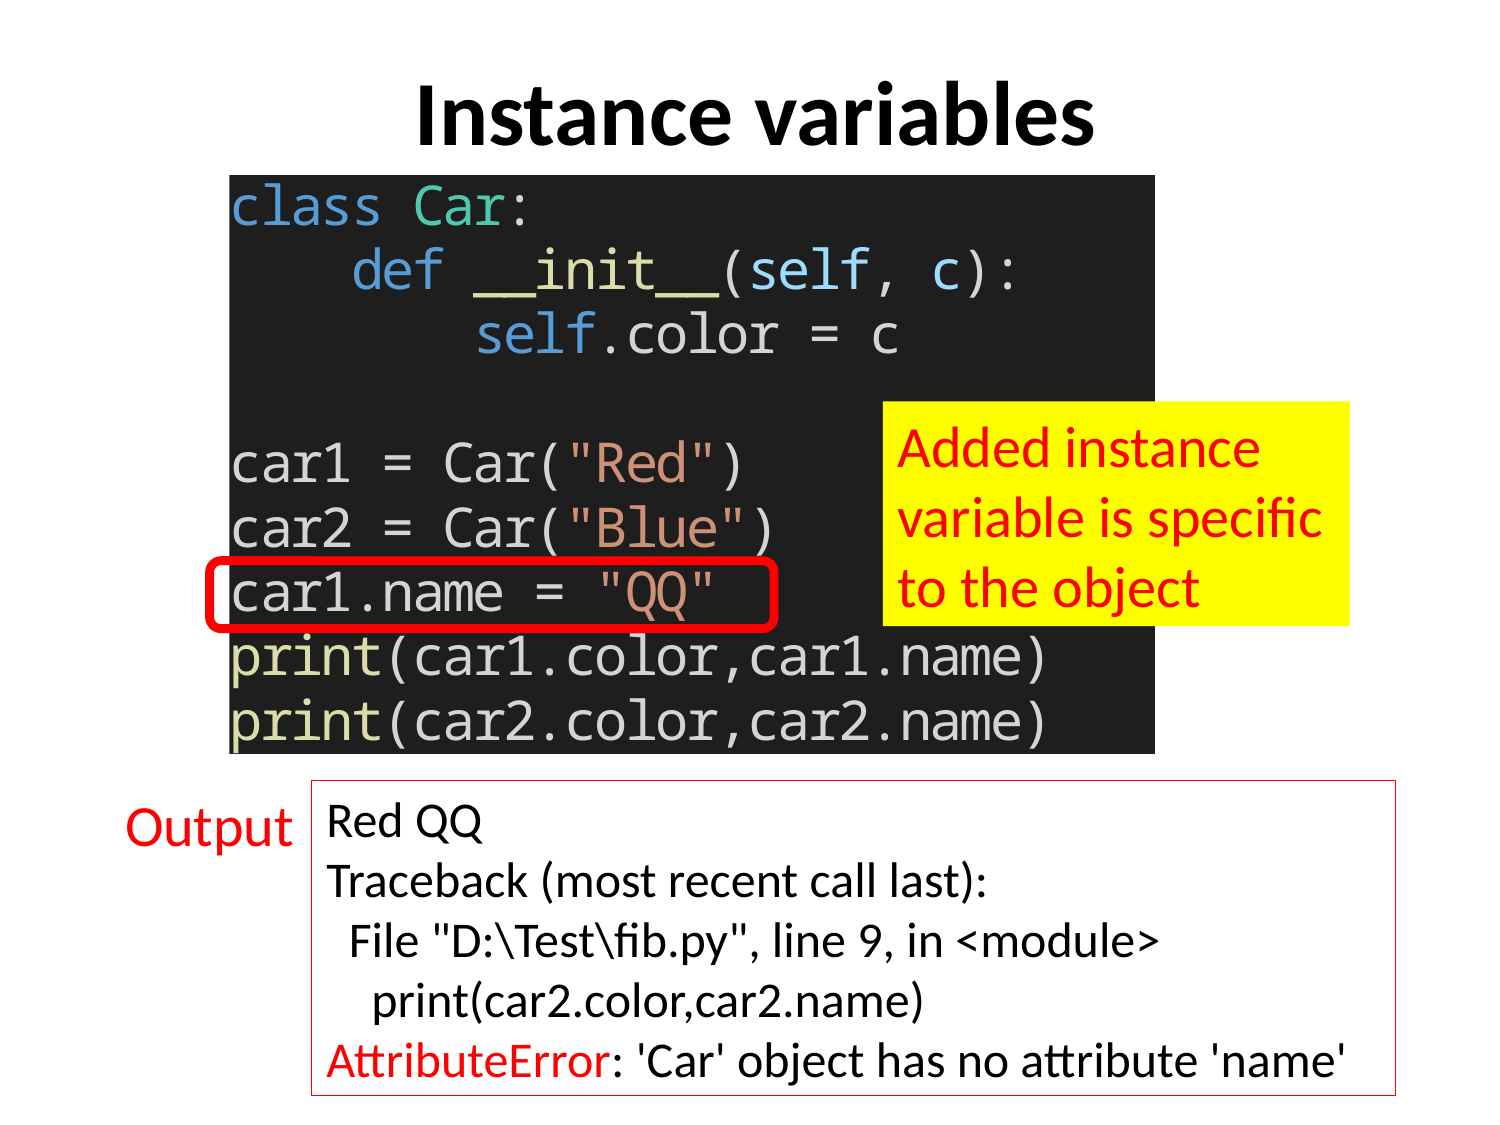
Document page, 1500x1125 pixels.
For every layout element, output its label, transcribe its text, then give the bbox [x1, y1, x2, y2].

text_box Red QQ Traceback (most recent call last): File "D:\Test\fib.py", line 9, in <module> print(car2.color,car2.name) AttributeError: 'Car' object has no attribute 'name' [311, 780, 1396, 1096]
text_box Added instance variable is specific to the object [1160, 401, 1350, 627]
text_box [229, 174, 1156, 819]
title Instance variables [108, 0, 1403, 218]
text_box [207, 558, 224, 631]
text_box Output [110, 780, 309, 866]
